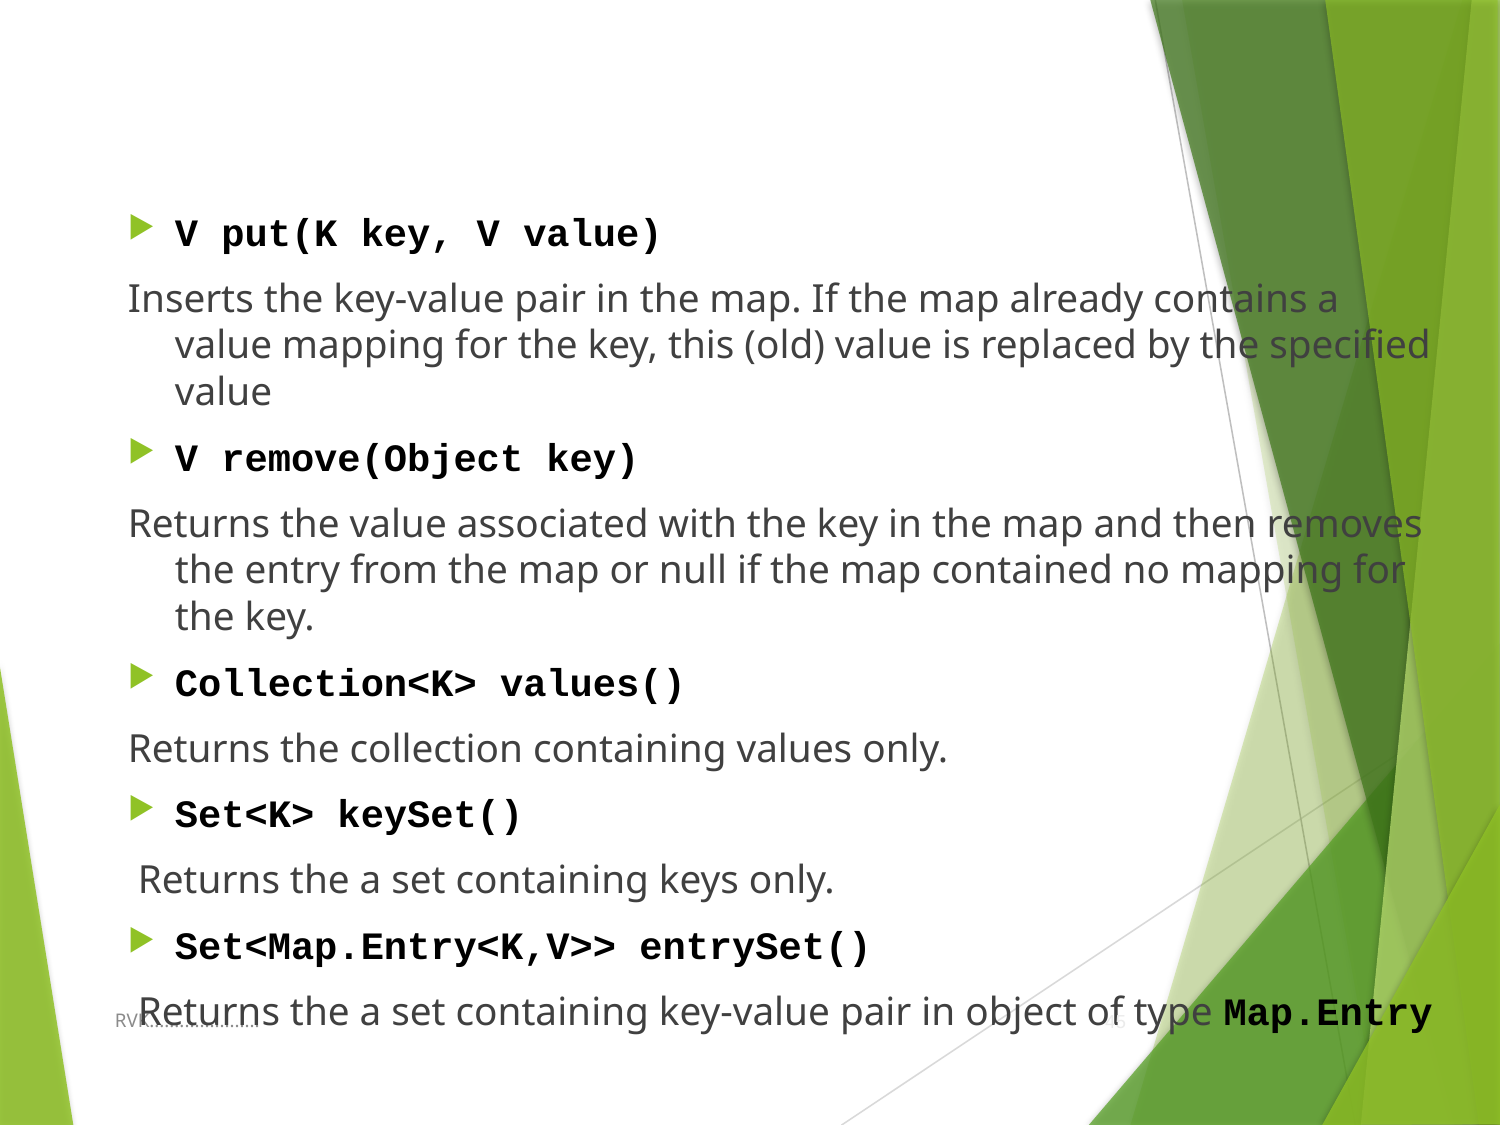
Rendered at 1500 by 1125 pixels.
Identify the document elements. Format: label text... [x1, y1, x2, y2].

list V put(K key, V value) Inserts the key-value pair in the map. If the map already contains a value mapping for the key, this (old) value is replaced by the specified value V remove(Object key) Returns the value associated with the key in the map and then removes the entry from the map or null if the map contained no mapping for the key. Collection<K> values() Returns the collection containing values only. Set<K> keySet() Returns the a set containing keys only. Set<Map.Entry<K,V>> entrySet() Returns the a set containing key-value pair in object of type Map.Entry [37, 200, 1450, 1063]
footer RVK...................... [99, 991, 859, 1051]
slide_number 45 [1057, 991, 1142, 1051]
